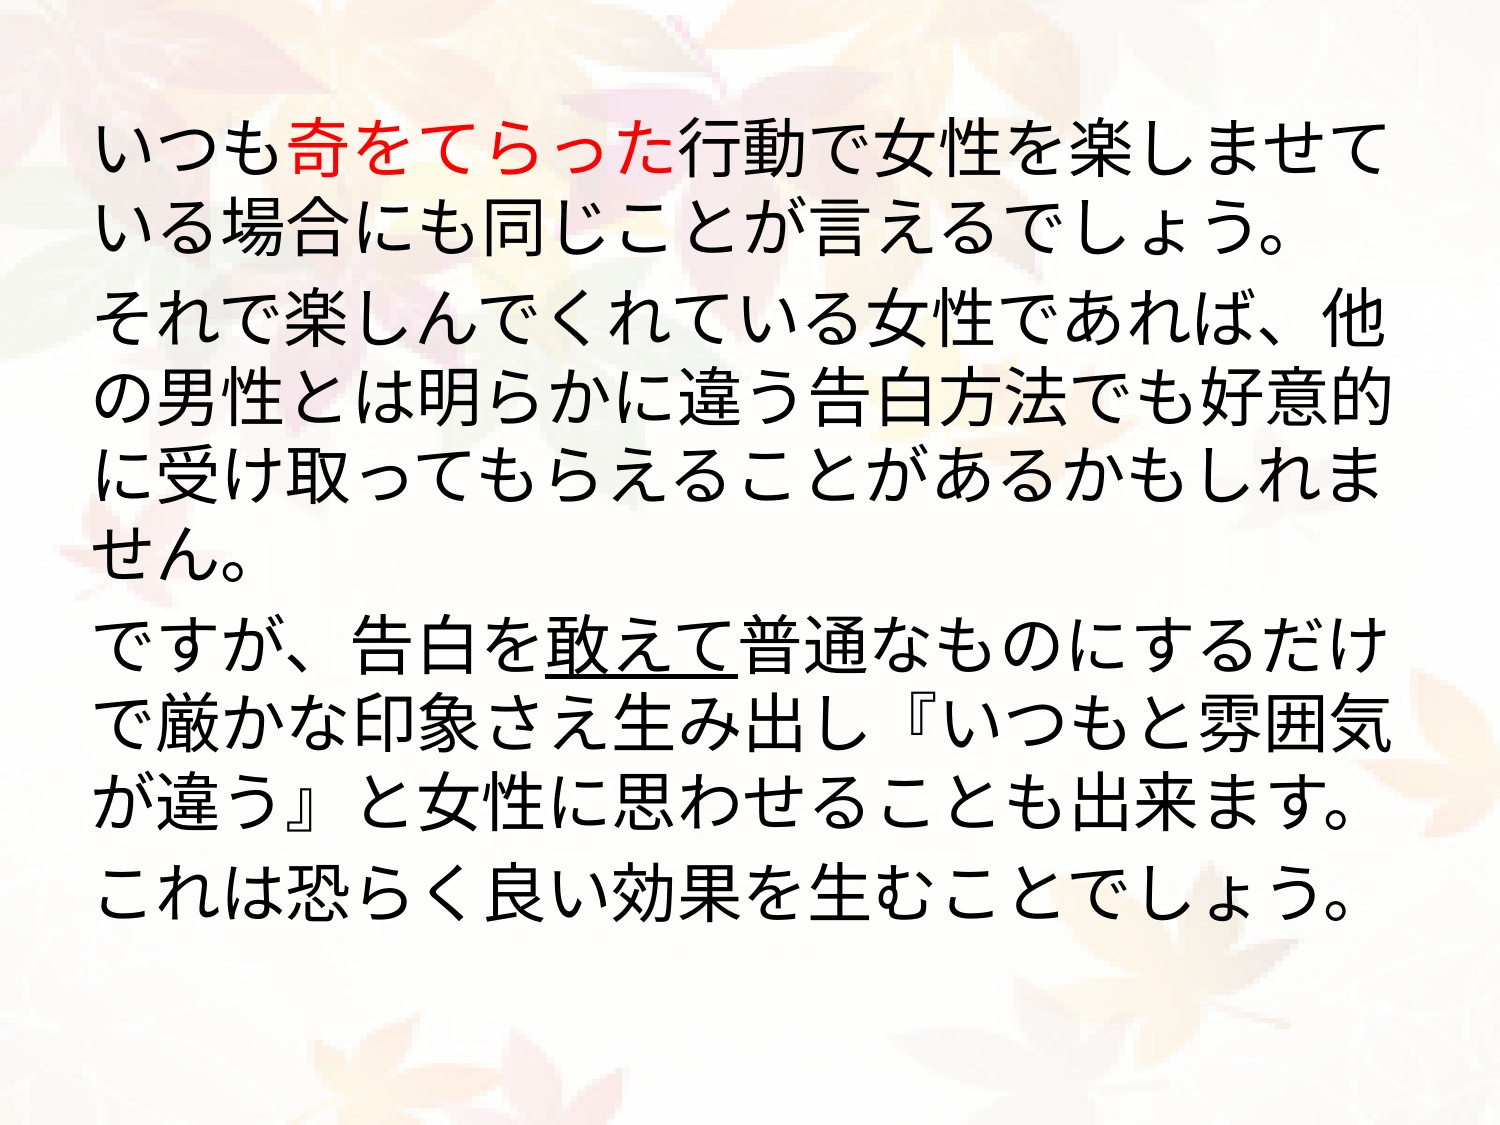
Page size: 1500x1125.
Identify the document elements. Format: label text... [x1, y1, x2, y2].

list いつも奇をてらった行動で女性を楽しませている場合にも同じことが言えるでしょう。 それで楽しんでくれている女性であれば、他の男性とは明らかに違う告白方法でも好意的に受け取ってもらえることがあるかもしれません。 ですが、告白を敢えて普通なものにするだけで厳かな印象さえ生み出し『いつもと雰囲気が違う』と女性に思わせることも出来ます。 これは恐らく良い効果を生むことでしょう。 [75, 99, 1425, 1005]
